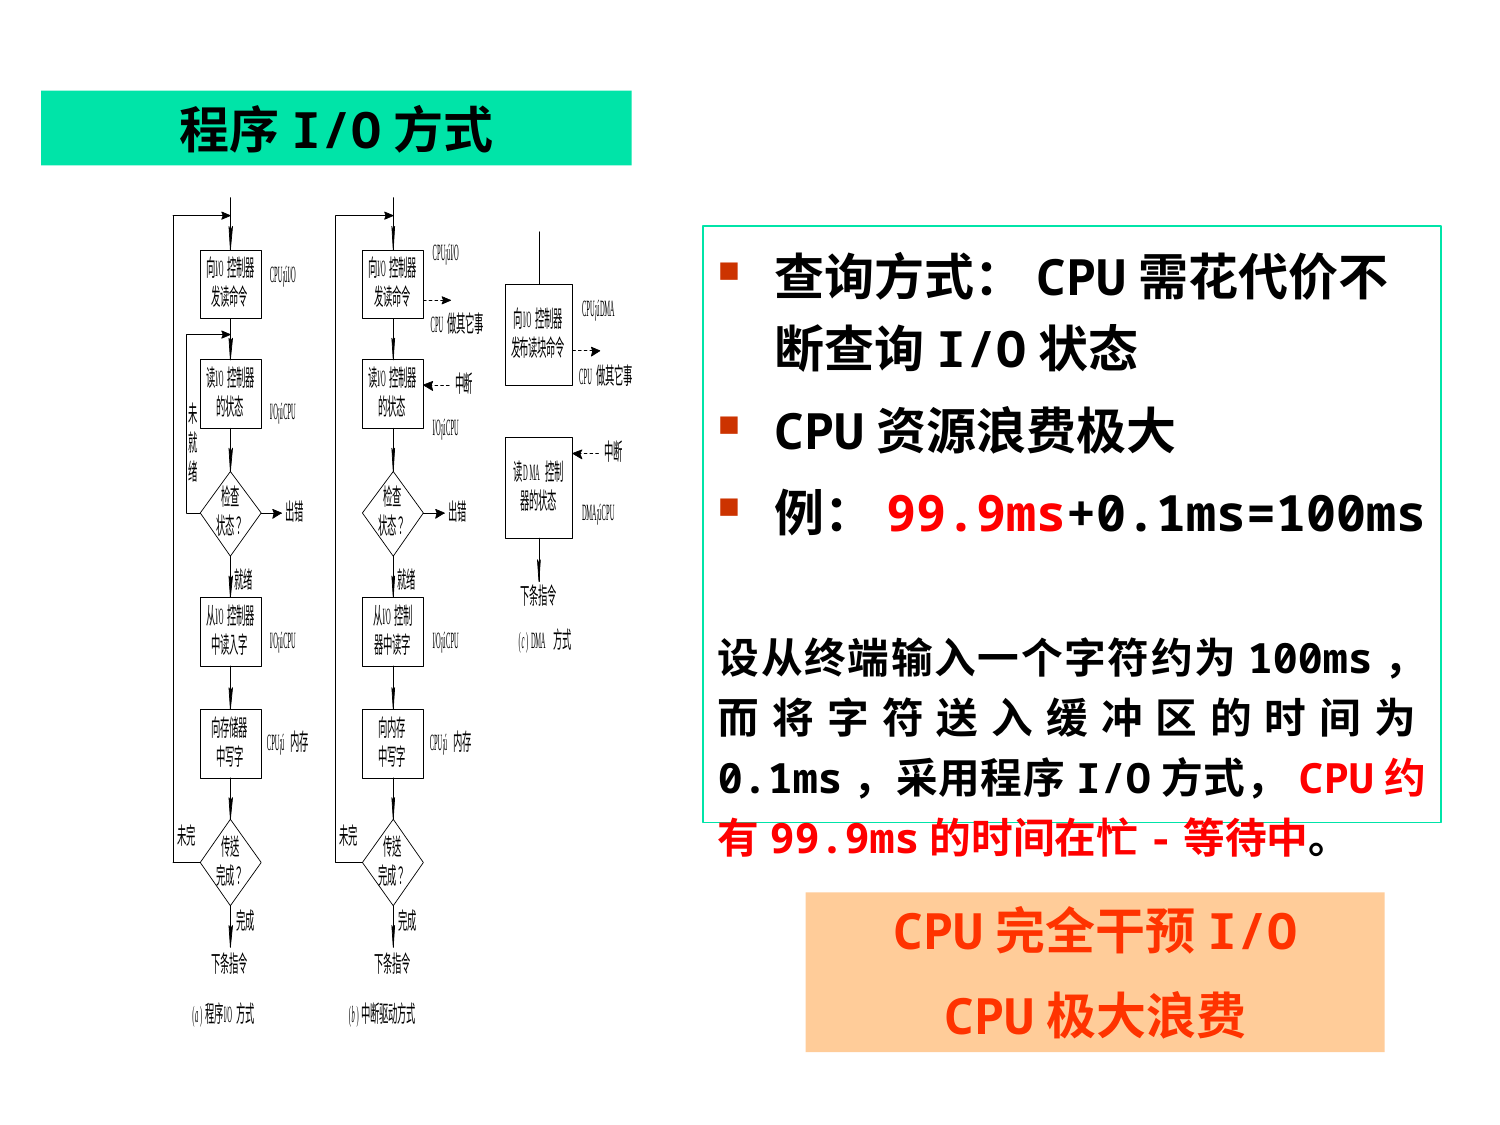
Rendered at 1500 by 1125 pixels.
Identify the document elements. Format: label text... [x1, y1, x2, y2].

text_box CPU完全干预I/O CPU极大浪费 [805, 892, 1385, 1053]
text_box 程序I/O方式 [41, 90, 632, 166]
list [135, 190, 644, 1042]
list 查询方式：CPU需花代价不断查询I/O状态 CPU资源浪费极大 例：99.9ms+0.1ms=100ms 设从终端输入一个字符约为100ms，而将字符送入缓冲区的时间为0.1ms，采用程序I/O方式，CPU约有99.9ms的时间在忙-等待中。 [702, 225, 1442, 823]
